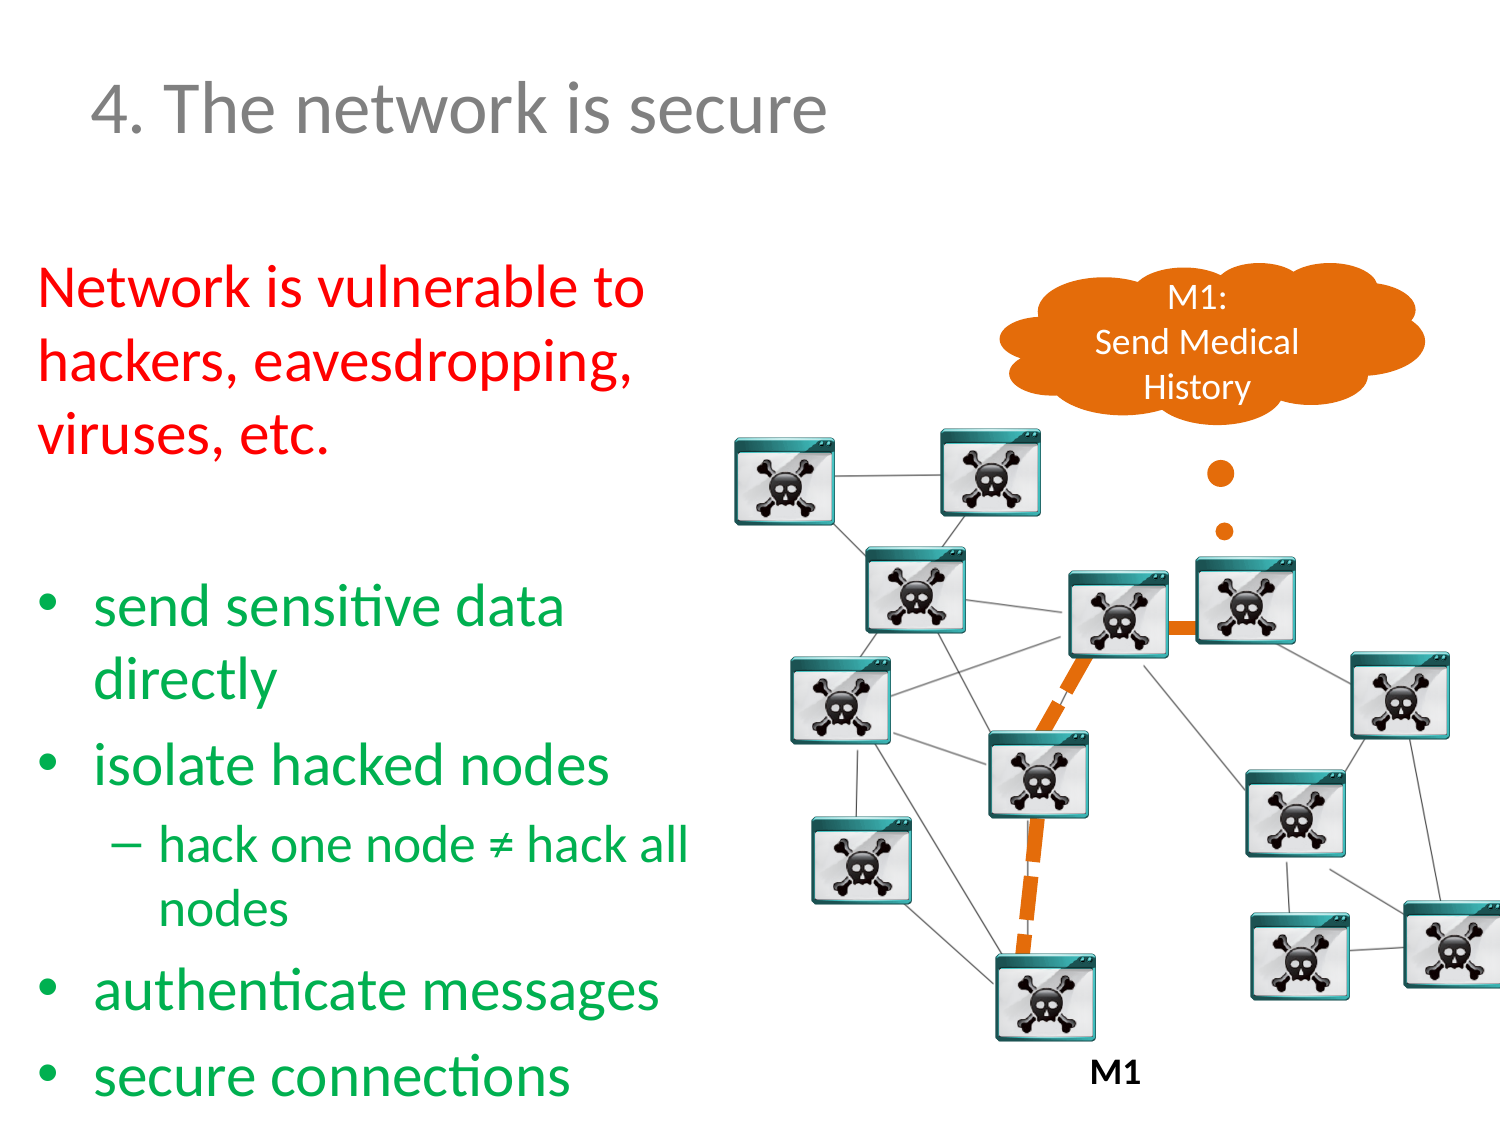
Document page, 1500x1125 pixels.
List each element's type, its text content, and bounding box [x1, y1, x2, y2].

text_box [1037, 652, 1088, 725]
text_box M1 [1074, 1049, 1163, 1100]
list Network is vulnerable to hackers, eavesdropping, viruses, etc. send sensitive data directly isolate hacked nodes hack one node ≠ hack all nodes authenticate messages secure connections [22, 238, 725, 1125]
title 4. The network is secure [75, 45, 1425, 163]
text_box M1: Send Medical History [997, 260, 1428, 428]
picture [734, 424, 1500, 1051]
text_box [1021, 835, 1038, 948]
